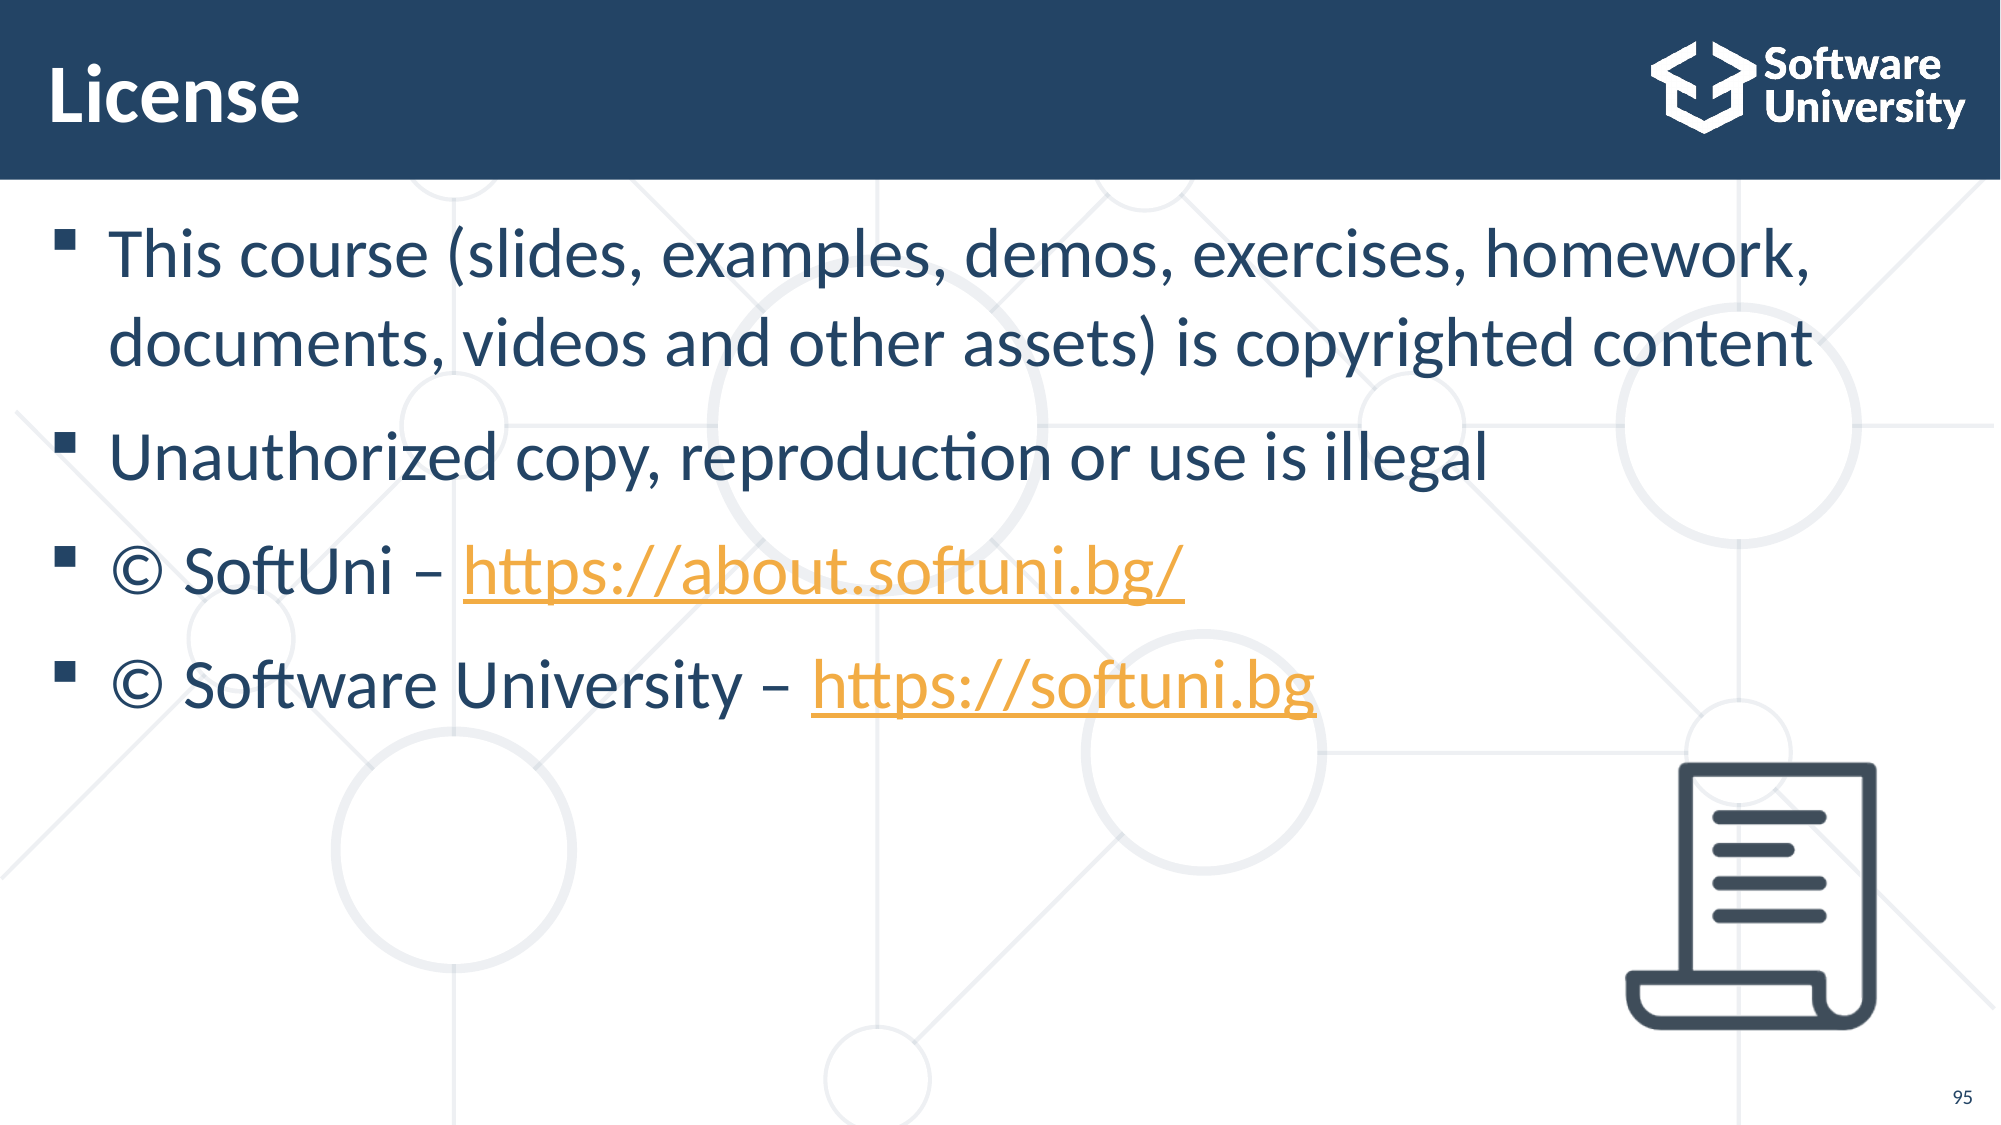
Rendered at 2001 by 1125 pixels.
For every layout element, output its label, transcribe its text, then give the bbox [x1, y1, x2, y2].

list This course (slides, examples, demos, exercises, homework, documents, videos and other assets) is copyrighted content Unauthorized copy, reproduction or use is illegal © SoftUni – https://about.softuni.bg/ © Software University – https://softuni.bg [31, 196, 1970, 1104]
picture [1598, 728, 1916, 1065]
picture [1651, 41, 1966, 134]
title License [31, 16, 1625, 162]
slide_number 95 [1927, 1067, 1989, 1117]
